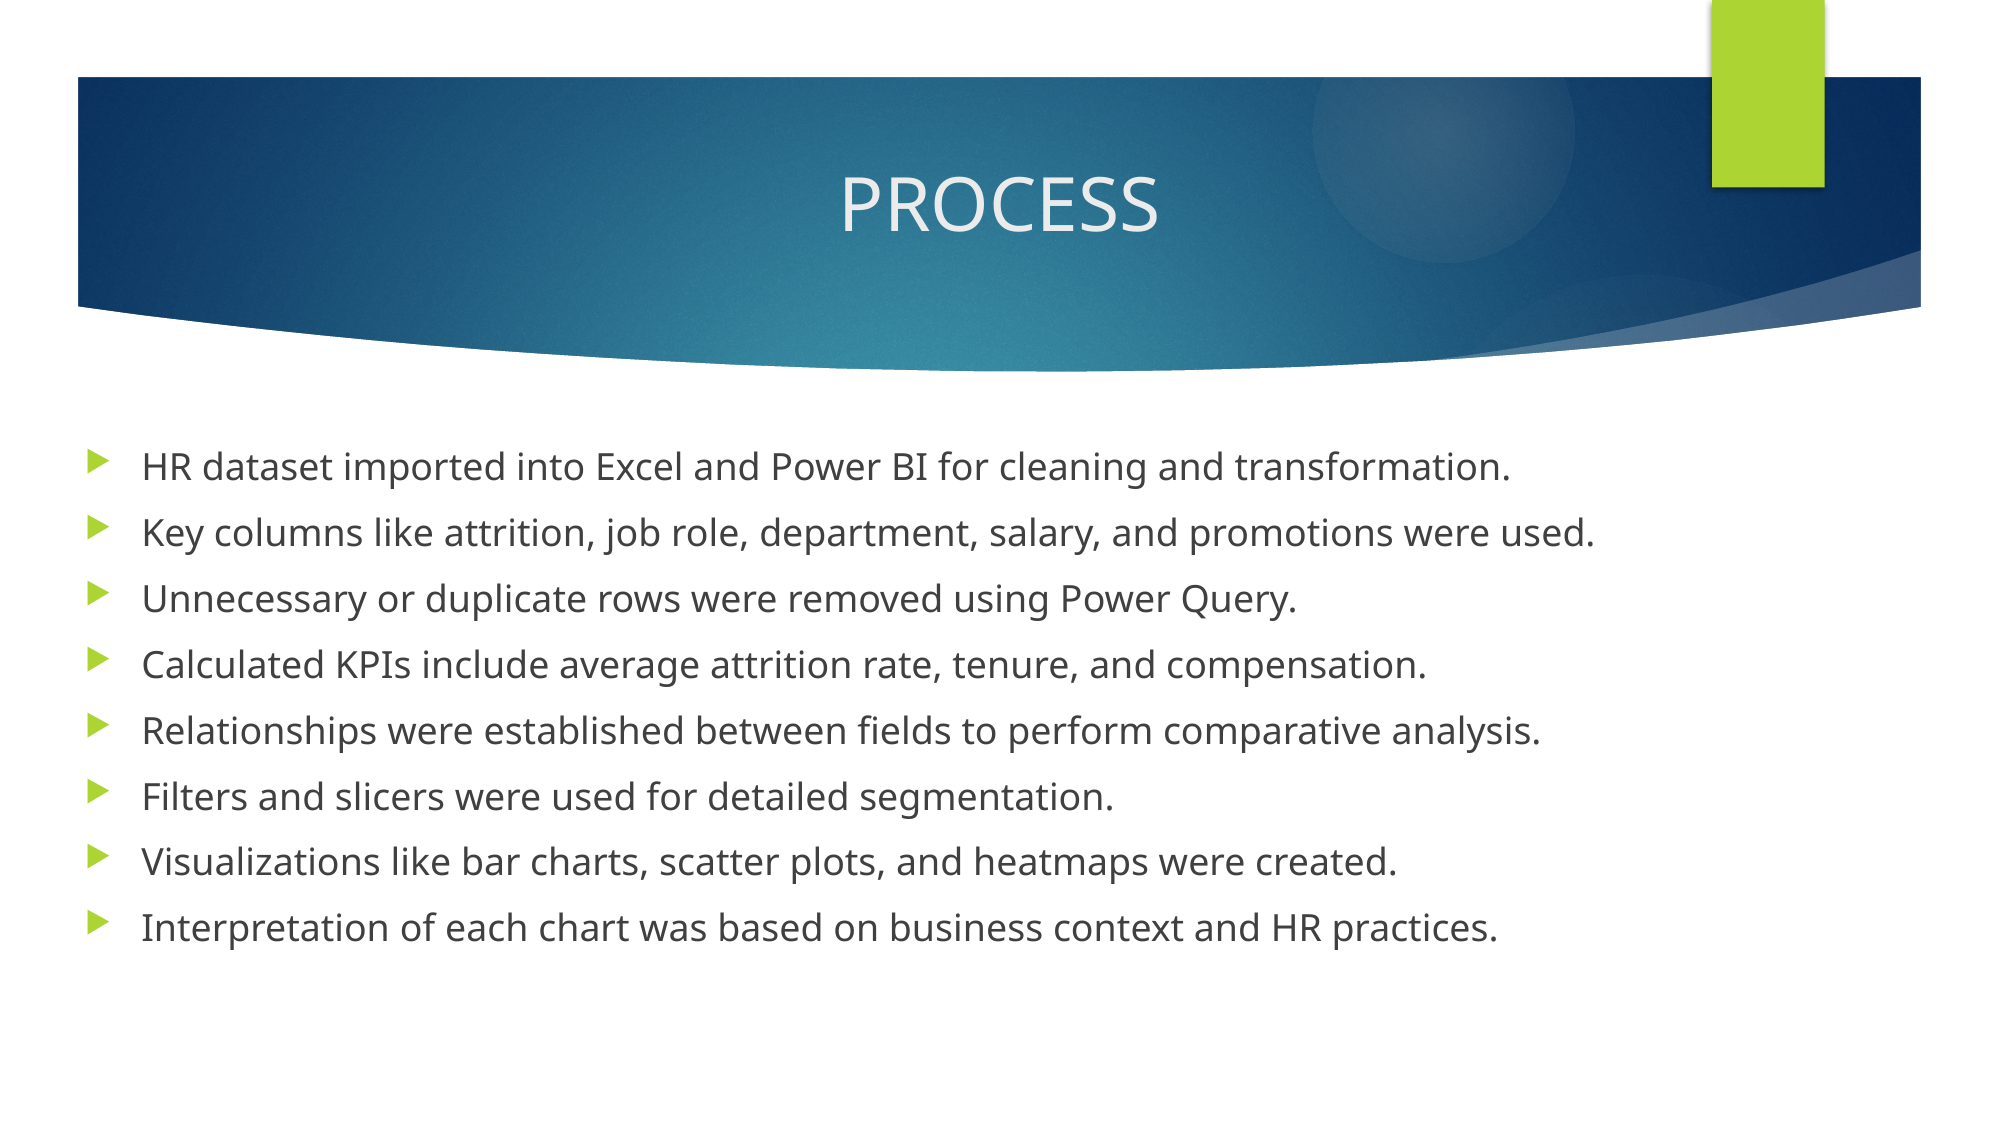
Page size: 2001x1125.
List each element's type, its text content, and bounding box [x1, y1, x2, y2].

list HR dataset imported into Excel and Power BI for cleaning and transformation. Key columns like attrition, job role, department, salary, and promotions were used. Unnecessary or duplicate rows were removed using Power Query. Calculated KPIs include average attrition rate, tenure, and compensation. Relationships were established between fields to perform comparative analysis. Filters and slicers were used for detailed segmentation. Visualizations like bar charts, scatter plots, and heatmaps were created. Interpretation of each chart was based on business context and HR practices. [70, 369, 2000, 1023]
title PROCESS [212, 94, 1788, 309]
